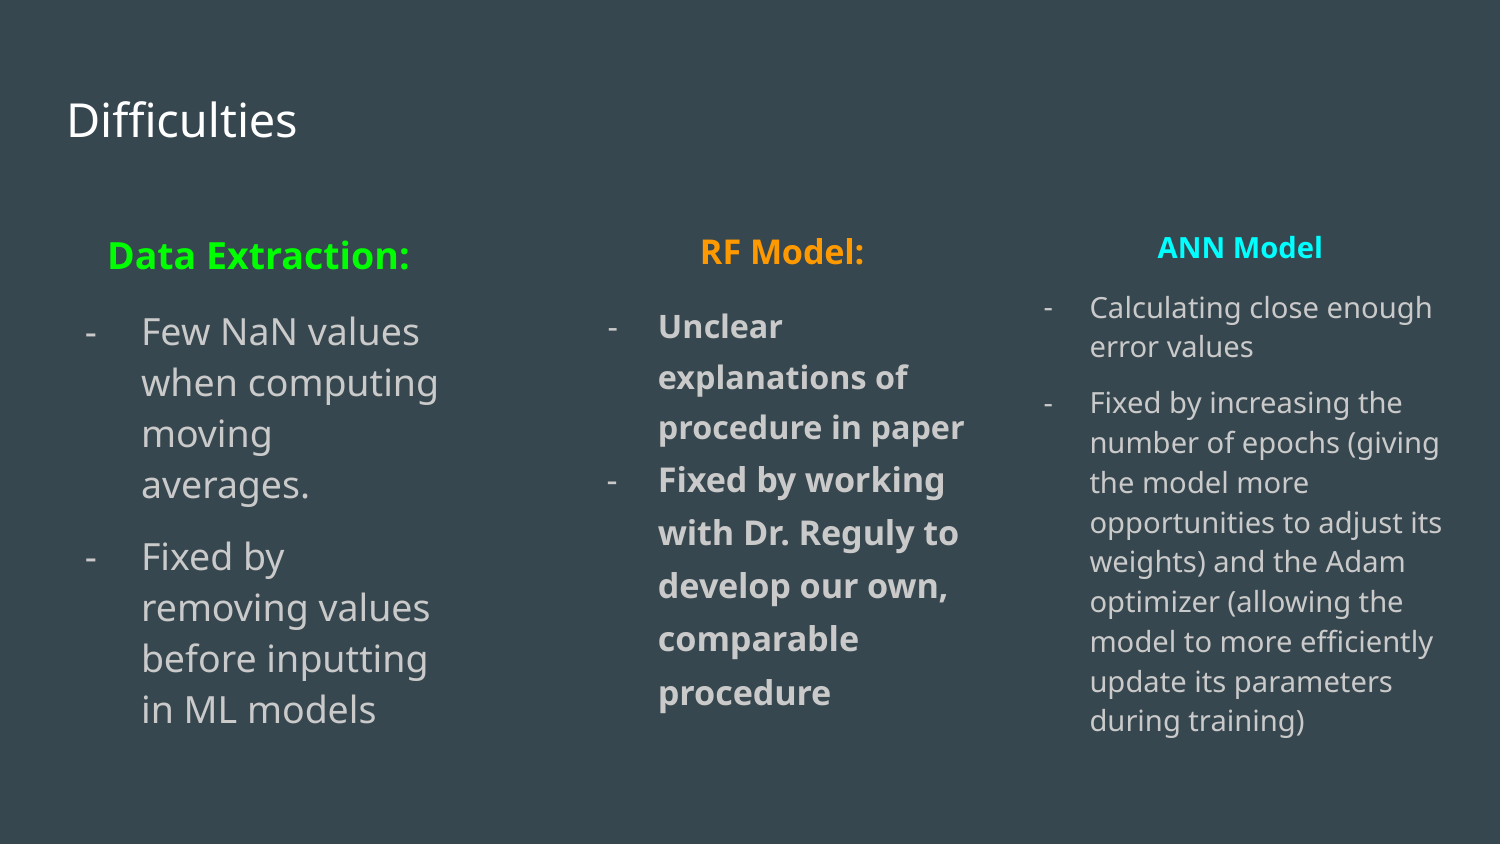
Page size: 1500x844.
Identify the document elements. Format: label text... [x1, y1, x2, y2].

title Difficulties [51, 72, 1449, 167]
list Data Extraction: Few NaN values when computing moving averages. Fixed by removing values before inputting in ML models [51, 206, 467, 768]
list RF Model: Unclear explanations of procedure in paper Fixed by working with Dr. Reguly to develop our own, comparable procedure [574, 206, 990, 768]
list ANN Model Calculating close enough error values Fixed by increasing the number of epochs (giving the model more opportunities to adjust its weights) and the Adam optimizer (allowing the model to more efficiently update its parameters during training) [1011, 206, 1470, 768]
